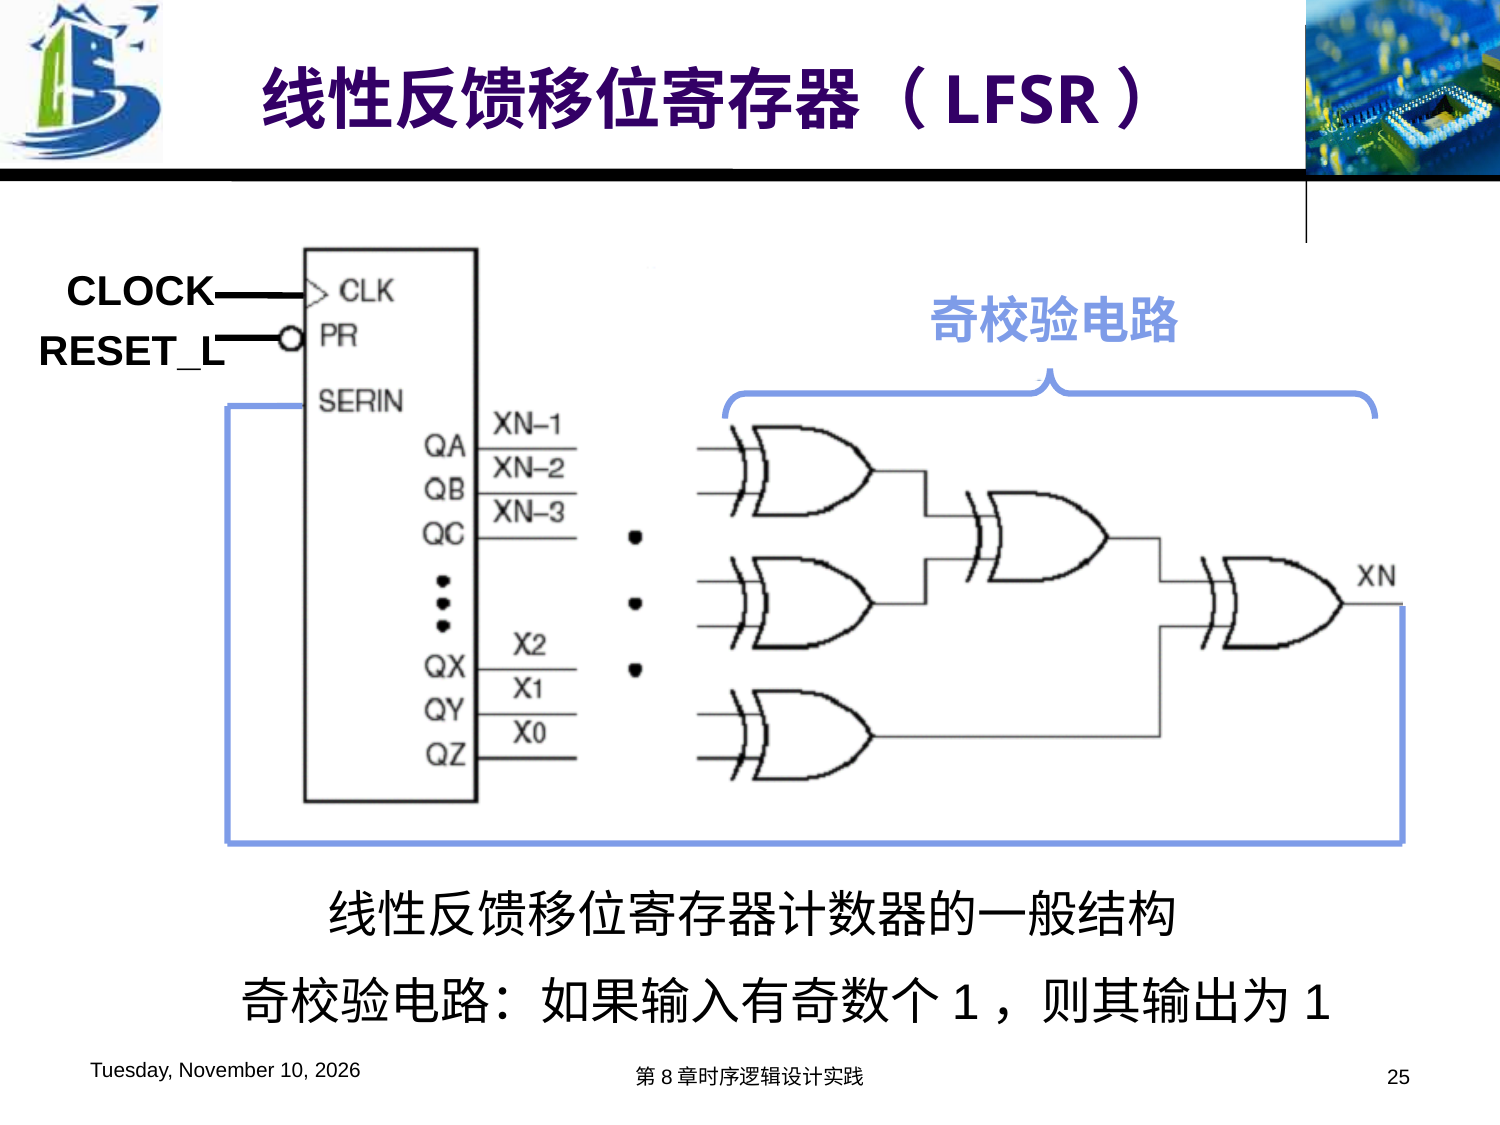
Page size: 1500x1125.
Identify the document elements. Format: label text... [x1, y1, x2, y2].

picture [1306, 0, 1500, 175]
text_box 线性反馈移位寄存器（LFSR） [137, 19, 1306, 145]
footer 第8章时序逻辑设计实践 [512, 1055, 988, 1101]
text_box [39, 243, 1403, 844]
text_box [724, 280, 1376, 419]
text_box 奇校验电路：如果输入有奇数个1，则其输出为1 [225, 962, 1347, 1038]
slide_number 25 [1074, 1055, 1426, 1101]
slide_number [74, 1048, 426, 1101]
picture [0, 0, 163, 163]
text_box 线性反馈移位寄存器计数器的一般结构 [312, 874, 1193, 950]
